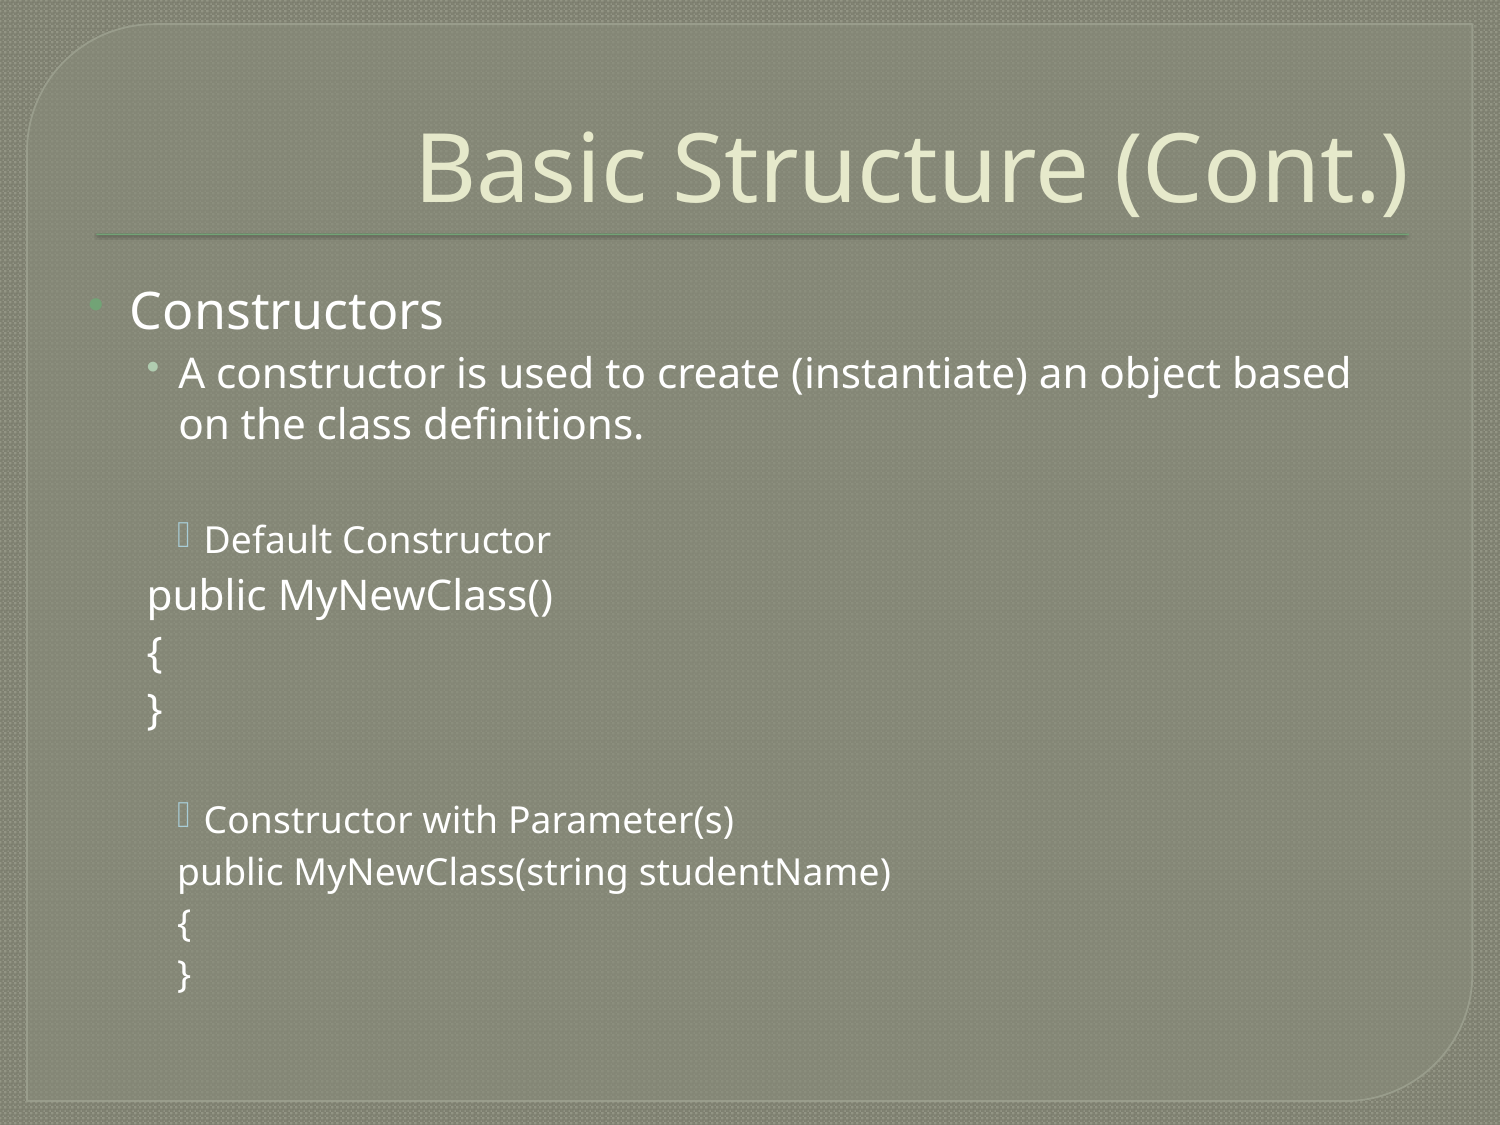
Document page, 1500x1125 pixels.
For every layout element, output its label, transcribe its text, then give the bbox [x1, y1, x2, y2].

title Basic Structure (Cont.) [75, 41, 1425, 230]
list Constructors A constructor is used to create (instantiate) an object based on the class definitions. Default Constructor public MyNewClass() { } Constructor with Parameter(s) public MyNewClass(string studentName) { } [75, 270, 1425, 1013]
